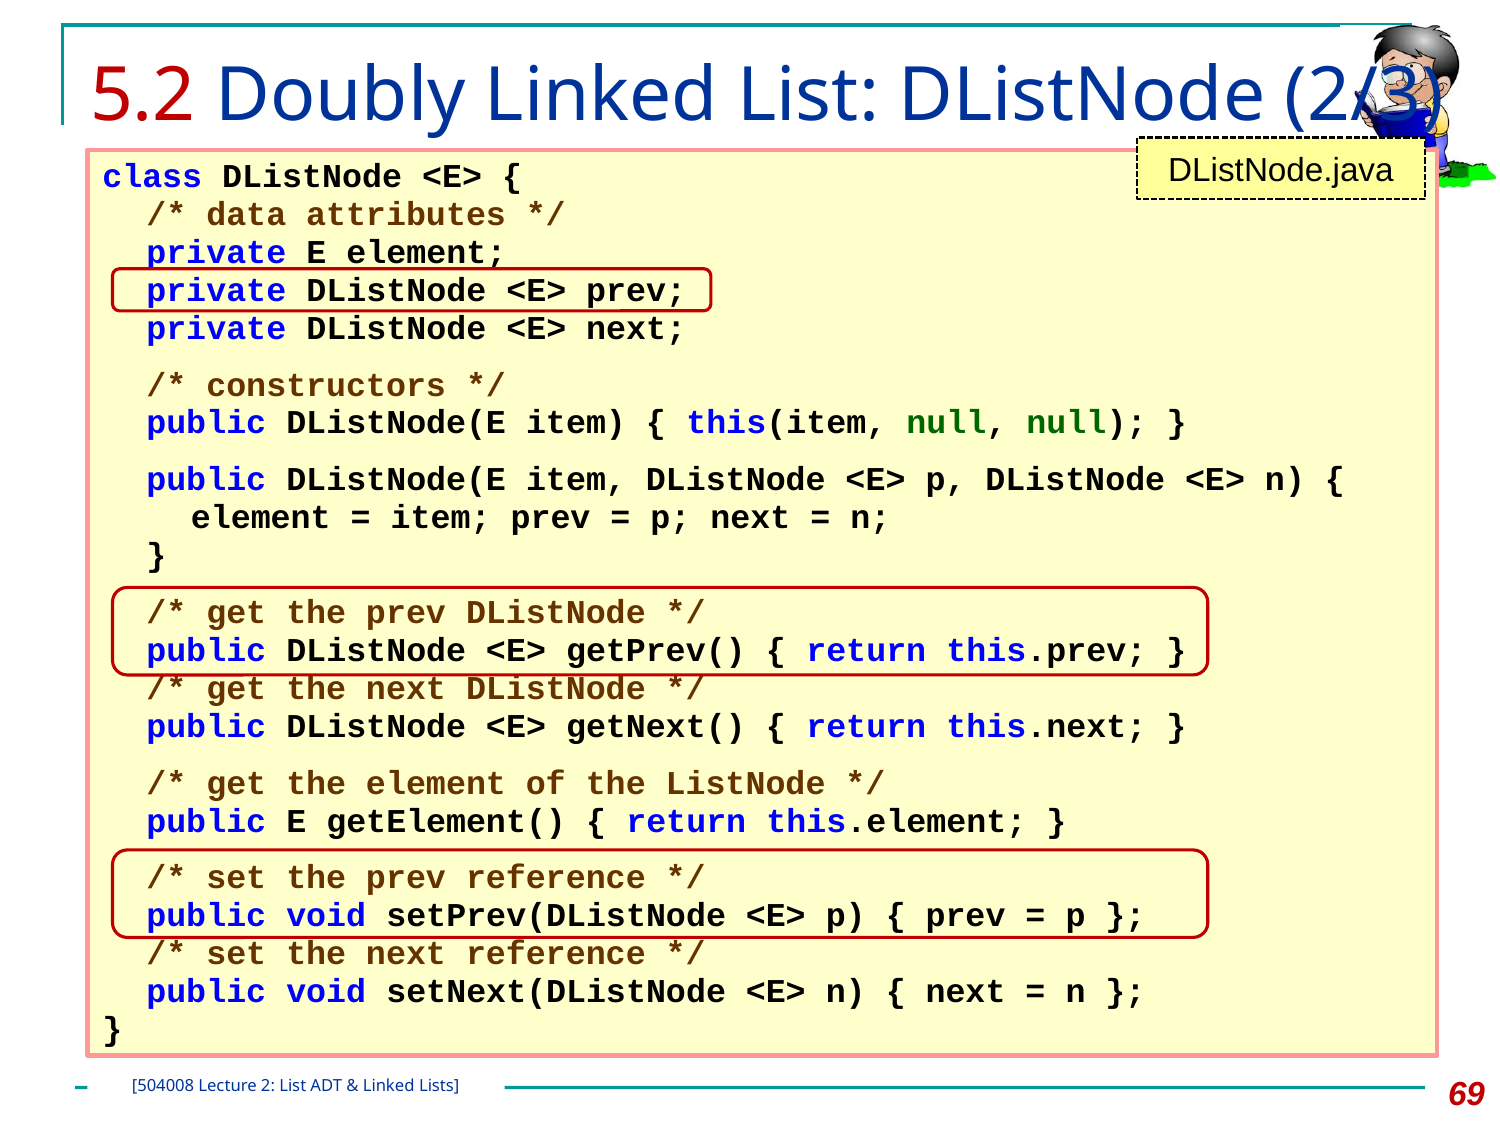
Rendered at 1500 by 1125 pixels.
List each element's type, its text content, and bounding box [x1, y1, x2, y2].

title 5.2 Doubly Linked List: DListNode (2/3) [74, 37, 1335, 168]
text_box [504008 Lecture 2: List ADT & Linked Lists] [87, 1074, 505, 1105]
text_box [87, 137, 1438, 1067]
picture [1340, 25, 1496, 188]
slide_number 69 [1400, 1065, 1500, 1125]
